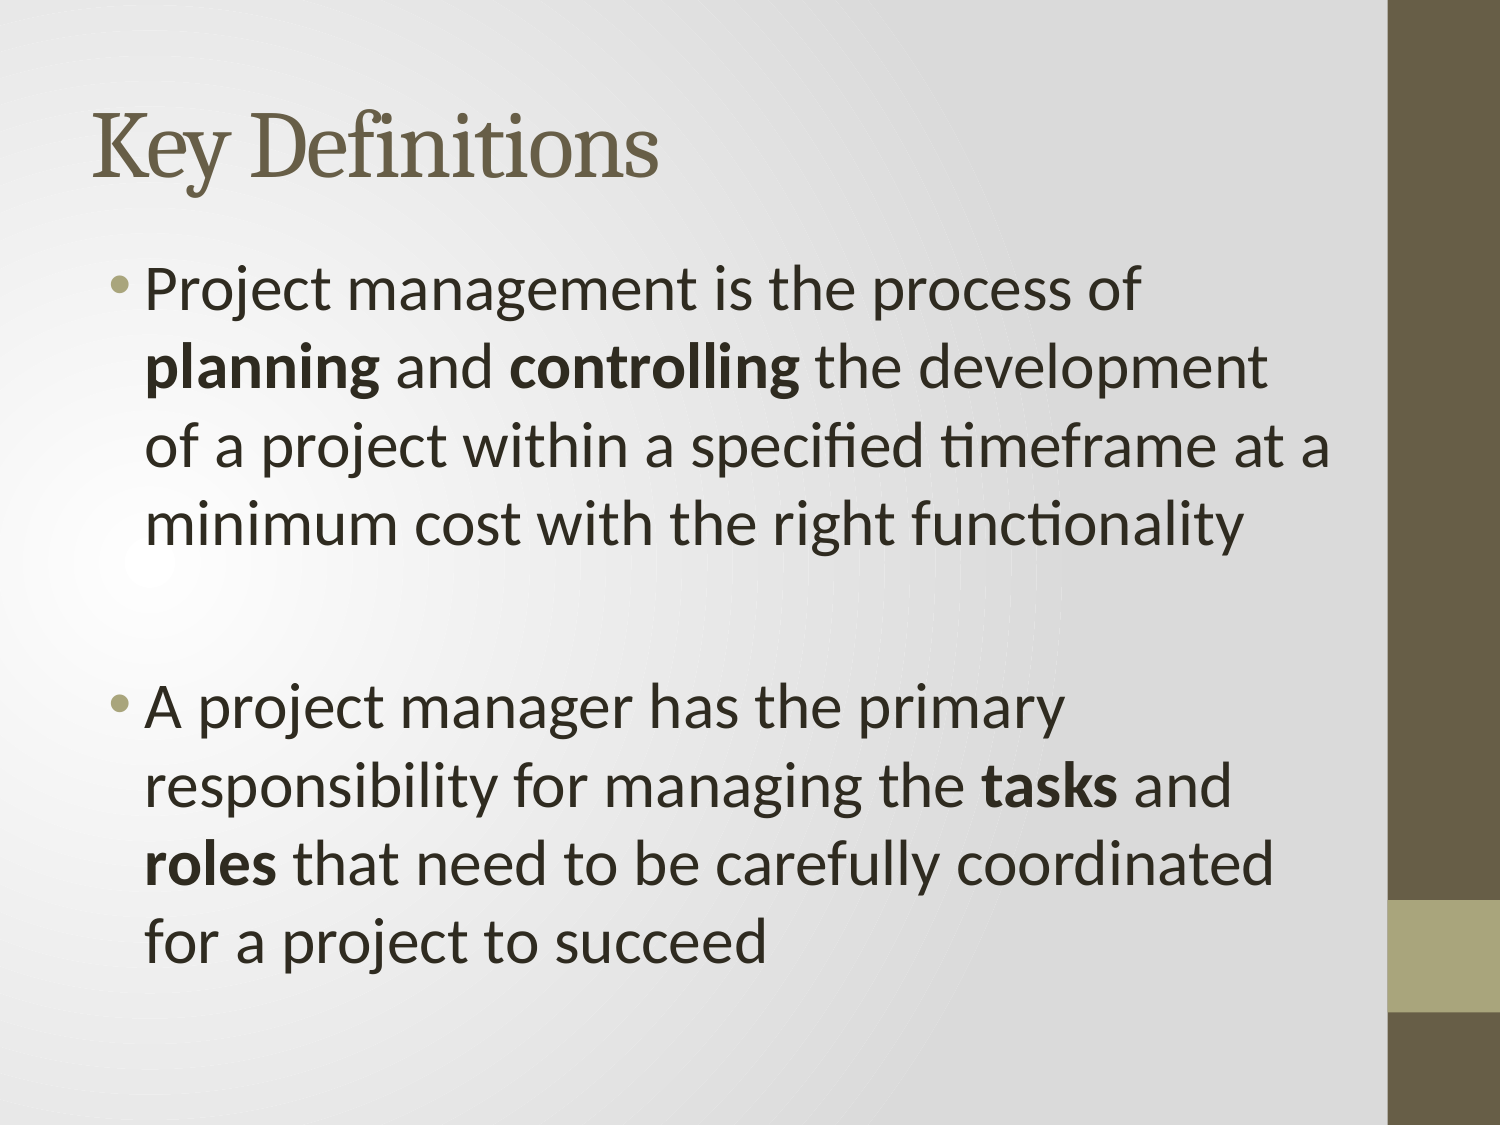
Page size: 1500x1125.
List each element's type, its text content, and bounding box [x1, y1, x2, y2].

list Project management is the process of planning and controlling the development of a project within a specified timeframe at a minimum cost with the right functionality A project manager has the primary responsibility for managing the tasks and roles that need to be carefully coordinated for a project to succeed [75, 237, 1353, 988]
title Key Definitions [75, 45, 1325, 233]
